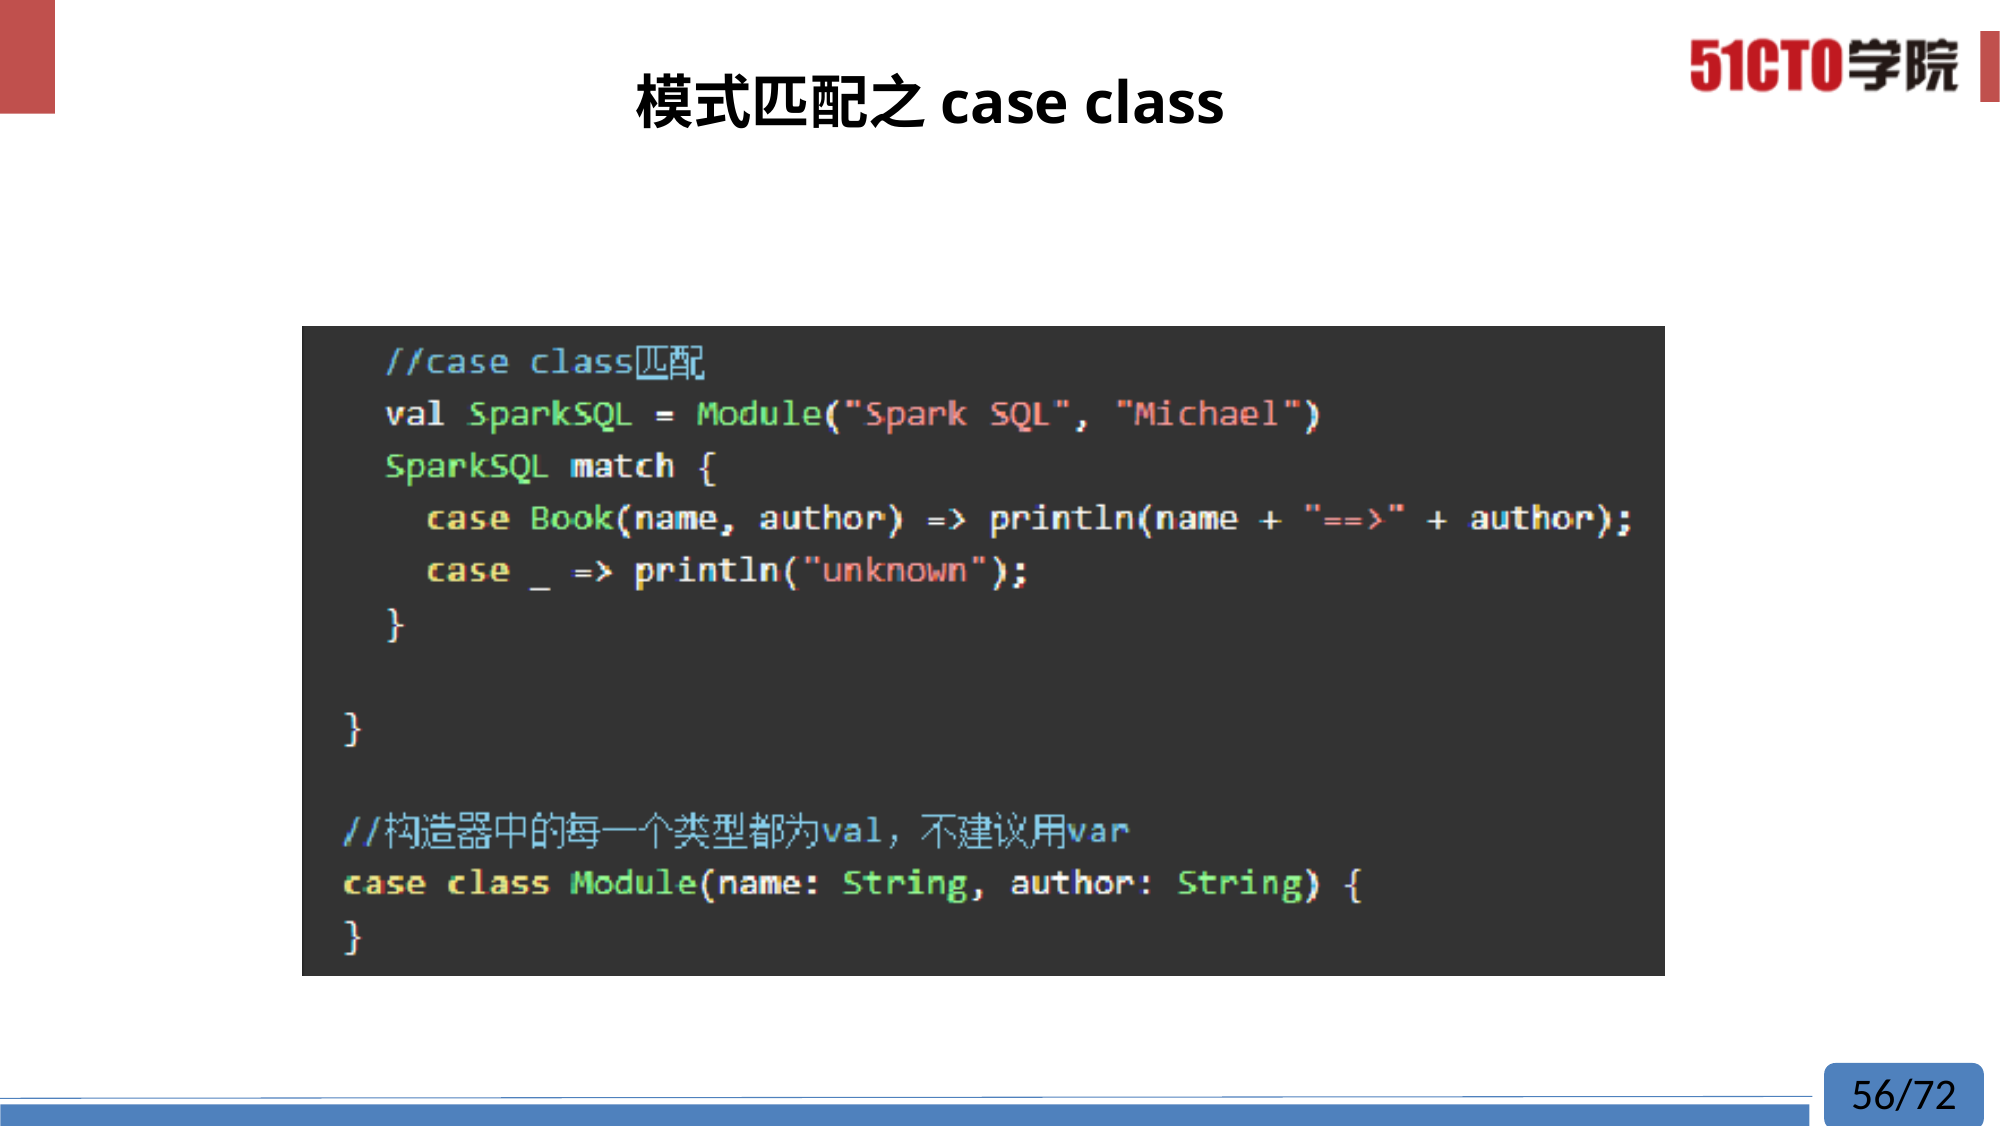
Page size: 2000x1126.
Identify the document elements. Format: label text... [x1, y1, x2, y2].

picture [1685, 31, 1964, 99]
title 模式匹配之case class [255, 42, 1606, 167]
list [302, 326, 1665, 976]
